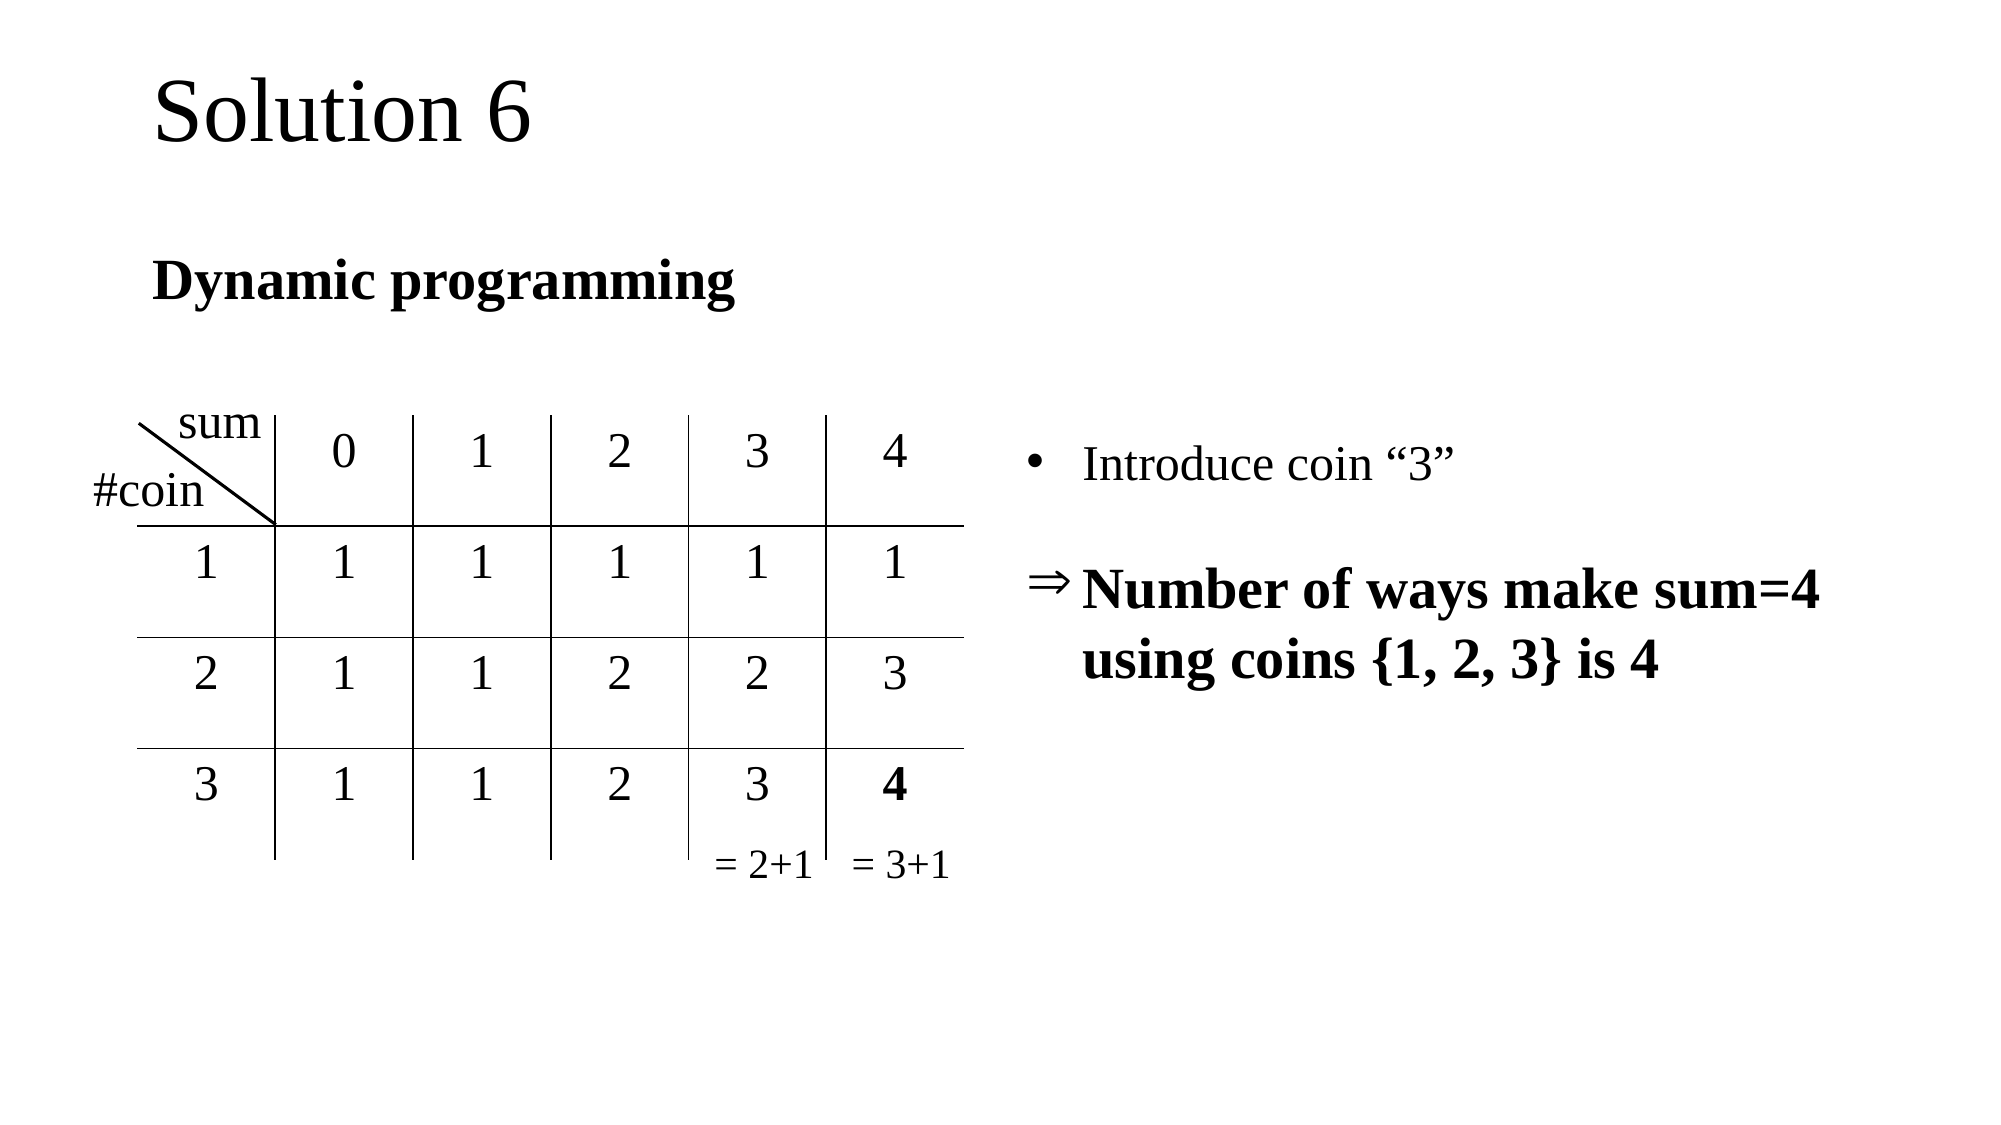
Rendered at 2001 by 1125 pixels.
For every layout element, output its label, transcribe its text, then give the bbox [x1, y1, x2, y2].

table_cell 2 [552, 638, 688, 748]
text_box = 2+1 [699, 829, 829, 895]
text_box Introduce coin “3” Number of ways make sum=4 using coins {1, 2, 3} is 4 [1011, 423, 1978, 758]
table_header 0 [276, 415, 412, 525]
table_header [137, 415, 163, 424]
table_cell 1 [137, 527, 274, 637]
text_box #coin [78, 448, 138, 524]
table_cell 1 [414, 749, 550, 860]
table_cell 3 [137, 749, 274, 860]
table_cell 1 [827, 527, 964, 637]
text_box = 3+1 [836, 829, 967, 895]
table_header 4 [827, 415, 964, 525]
table_cell 3 [689, 749, 825, 860]
table_cell 1 [276, 749, 412, 860]
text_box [138, 423, 276, 525]
table_cell 3 [827, 638, 964, 748]
table_cell 1 [276, 527, 412, 637]
table_header 3 [689, 415, 825, 525]
table_cell 2 [137, 638, 274, 748]
table_cell 1 [552, 527, 688, 637]
text_box sum [163, 381, 277, 457]
table_cell 2 [689, 638, 825, 748]
table_cell 1 [276, 638, 412, 748]
table_cell 1 [414, 527, 550, 637]
title Solution 6 [137, 3, 1863, 221]
table_cell 1 [414, 638, 550, 748]
table_header 2 [552, 415, 688, 525]
table_header 1 [414, 415, 550, 525]
table_cell 4 [827, 749, 964, 860]
list Dynamic programming [137, 241, 1863, 1014]
table_cell 1 [689, 527, 825, 637]
table_cell 2 [552, 749, 688, 860]
